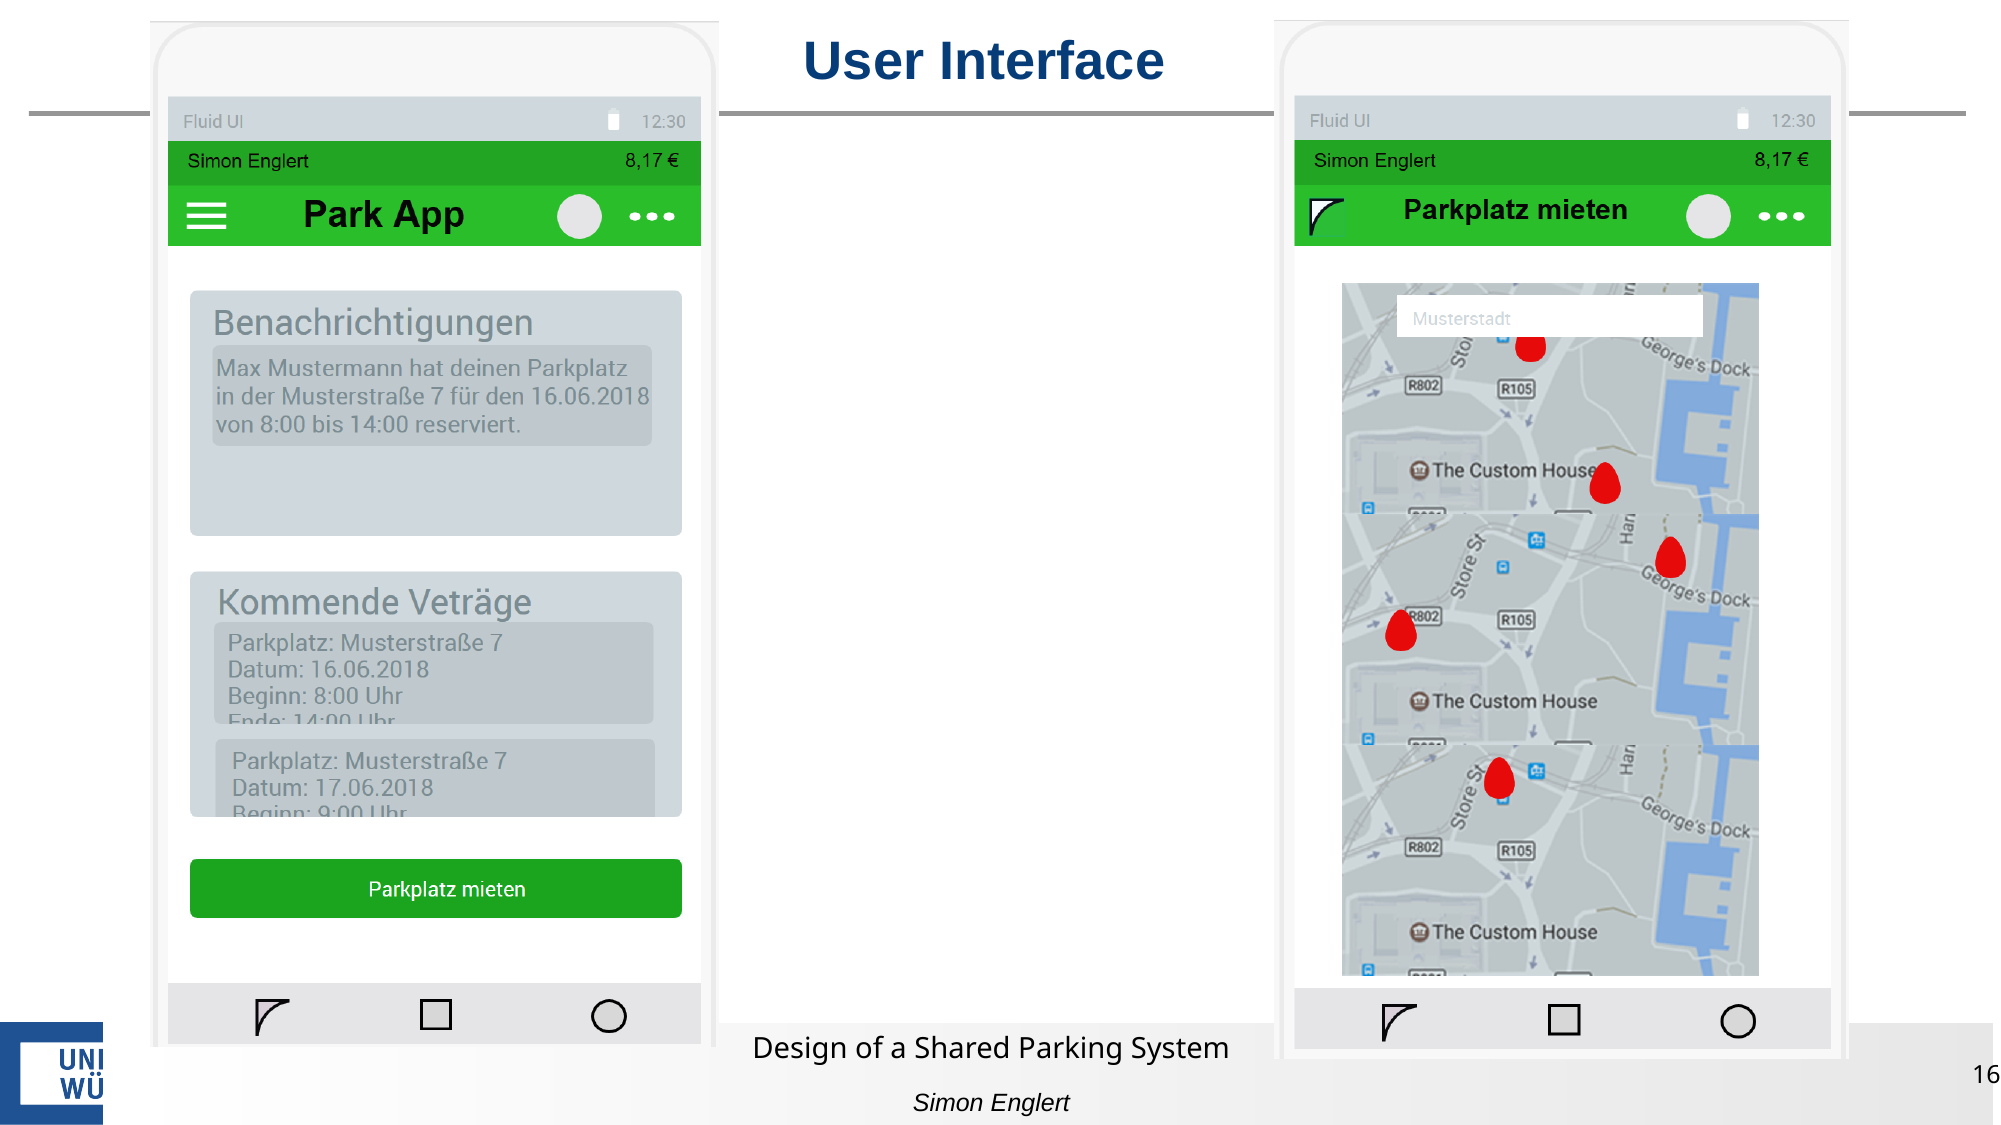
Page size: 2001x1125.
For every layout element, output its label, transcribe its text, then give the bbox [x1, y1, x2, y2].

picture [149, 19, 719, 1047]
picture [1273, 19, 1849, 1059]
title User Interface [117, 4, 1867, 112]
picture [0, 1022, 103, 1125]
